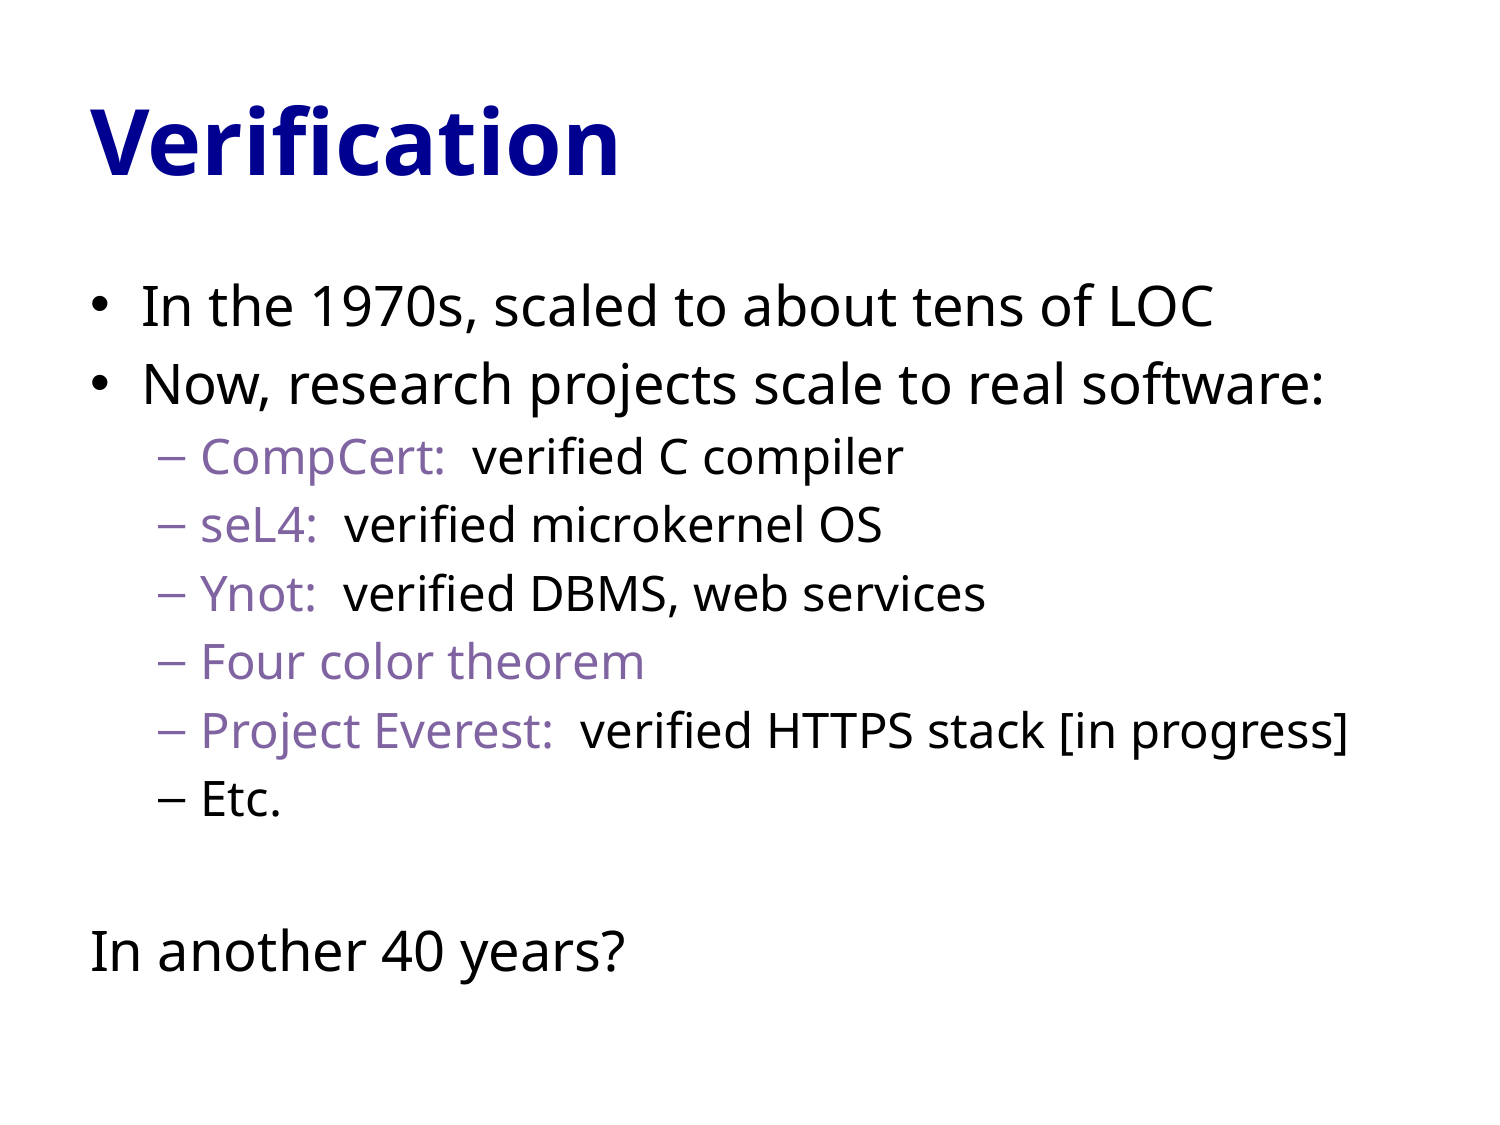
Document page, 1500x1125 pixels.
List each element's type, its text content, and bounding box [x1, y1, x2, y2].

title Verification [75, 45, 1425, 233]
list In the 1970s, scaled to about tens of LOC Now, research projects scale to real software: CompCert: verified C compiler seL4: verified microkernel OS Ynot: verified DBMS, web services Four color theorem Project Everest: verified HTTPS stack [in progress] Etc. In another 40 years? [75, 262, 1425, 1005]
